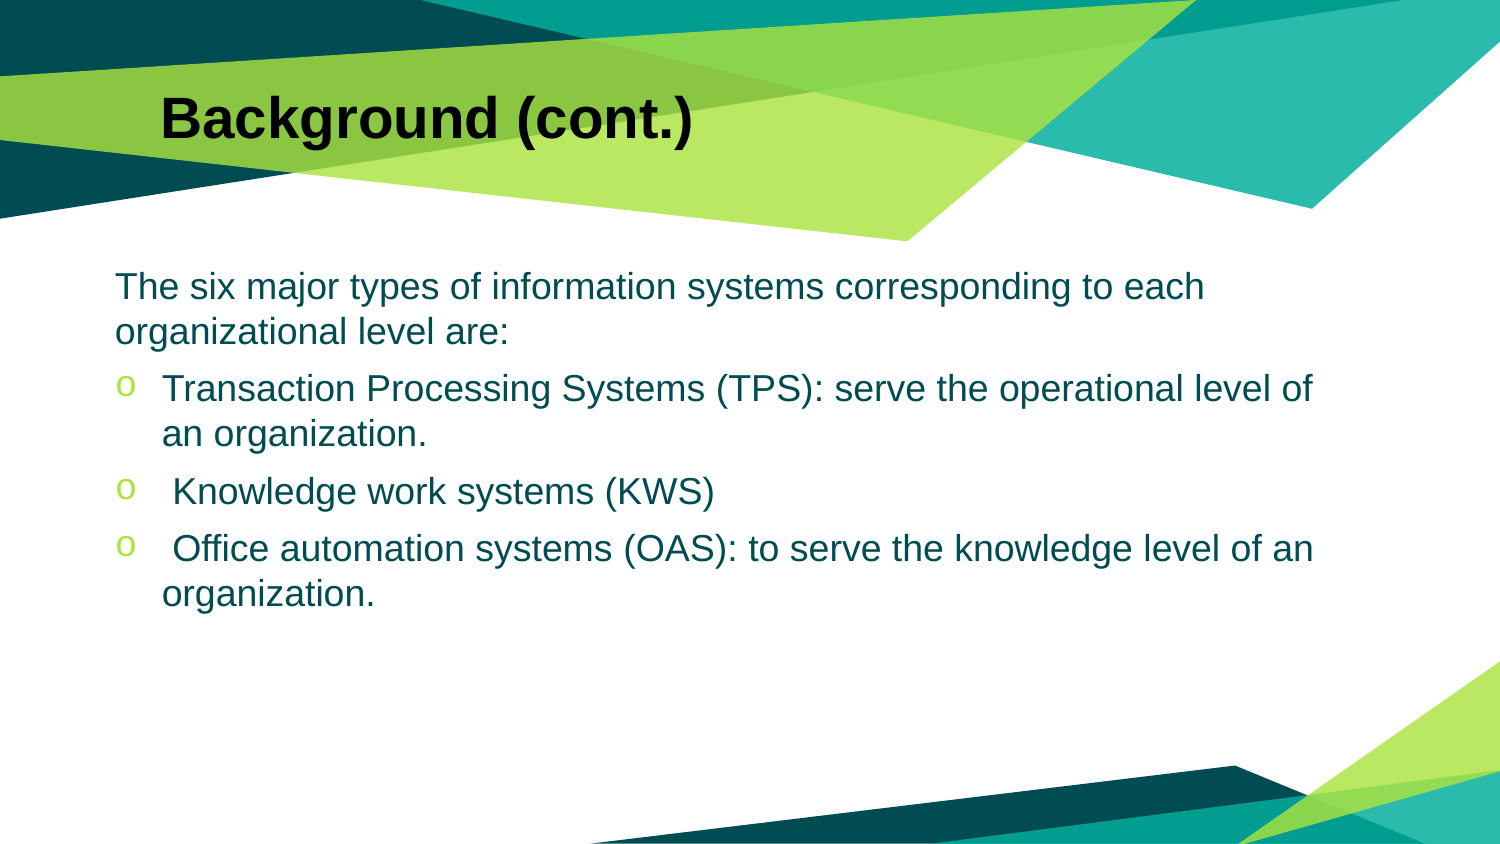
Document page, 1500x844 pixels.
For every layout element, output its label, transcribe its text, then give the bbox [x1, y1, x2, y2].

title Background (cont.) [145, 65, 1355, 206]
list The six major types of information systems corresponding to each organizational level are: Transaction Processing Systems (TPS): serve the operational level of an organization. Knowledge work systems (KWS) Office automation systems (OAS): to serve the knowledge level of an organization. [99, 246, 1375, 740]
